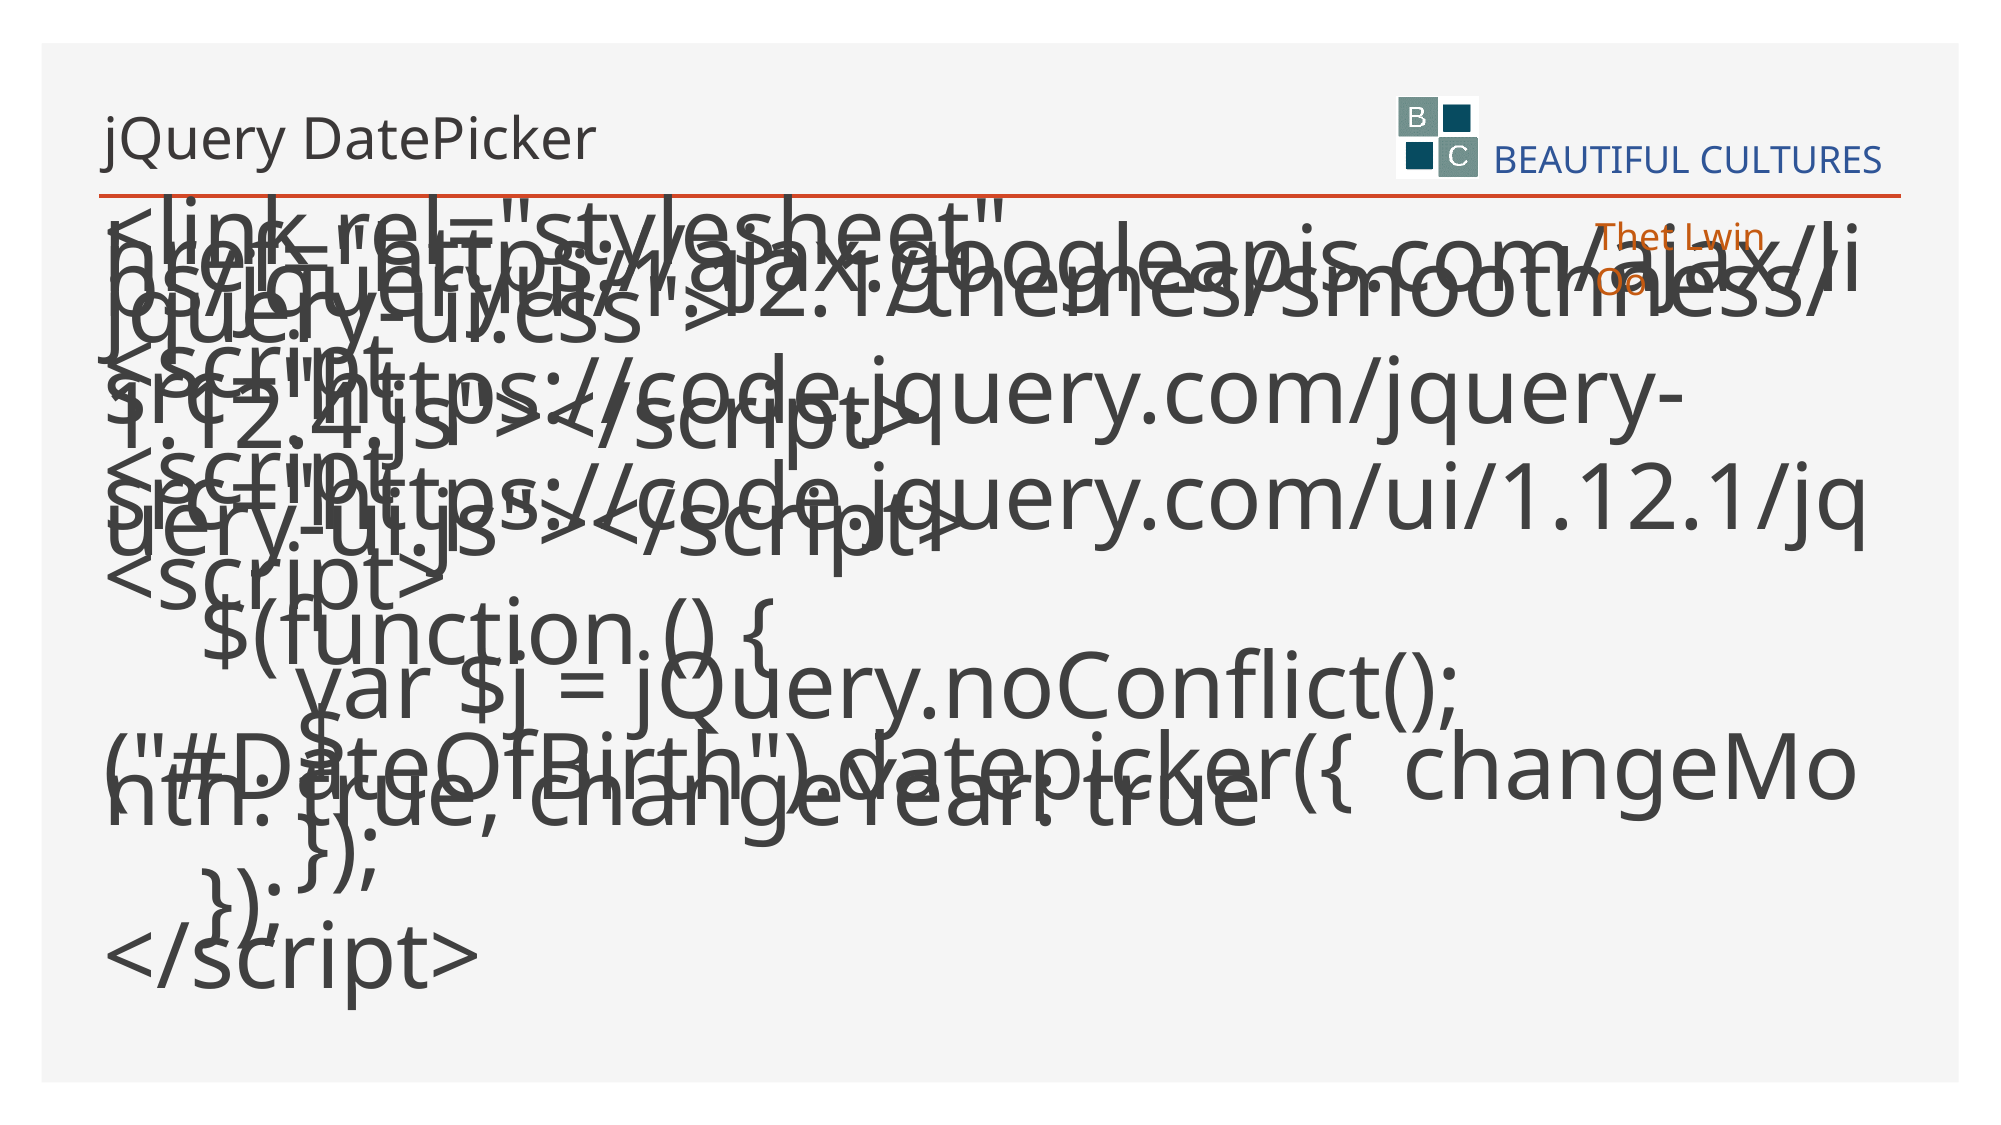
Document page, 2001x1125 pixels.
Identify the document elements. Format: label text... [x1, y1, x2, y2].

text_box BEAUTIFUL CULTURES [1478, 128, 1898, 188]
text_box Thet Lwin Oo [1580, 205, 1833, 311]
title jQuery DatePicker [88, 73, 1214, 179]
text_box <link rel="stylesheet" href="https://ajax.googleapis.com/ajax/libs/jqueryui/1.12.1/themes/smoothness/jquery-ui.css"> <script src="https://code.jquery.com/jquery-1.12.4.js"></script> <script src="https://code.jquery.com/ui/1.12.1/jquery-ui.js"></script> <script> $(function () { var $j = jQuery.noConflict(); $("#DateOfBirth").datepicker({ changeMonth: true, changeYear: true }); }); </script> [88, 250, 1898, 1023]
picture [1396, 96, 1479, 179]
